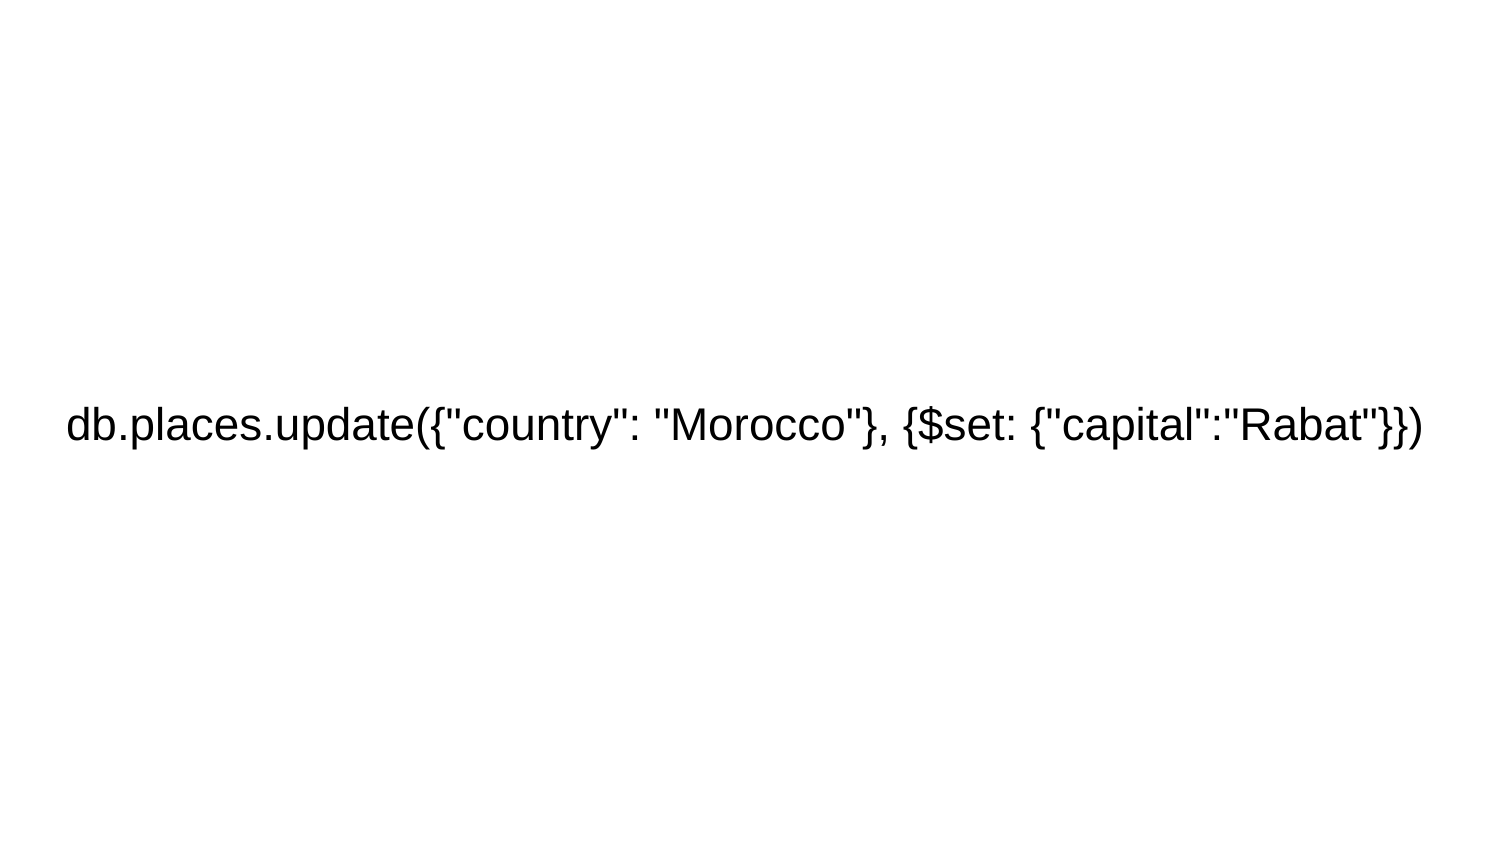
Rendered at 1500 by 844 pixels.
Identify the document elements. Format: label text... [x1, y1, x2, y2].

title db.places.update({"country": "Morocco"}, {$set: {"capital":"Rabat"}}) [51, 352, 1449, 491]
